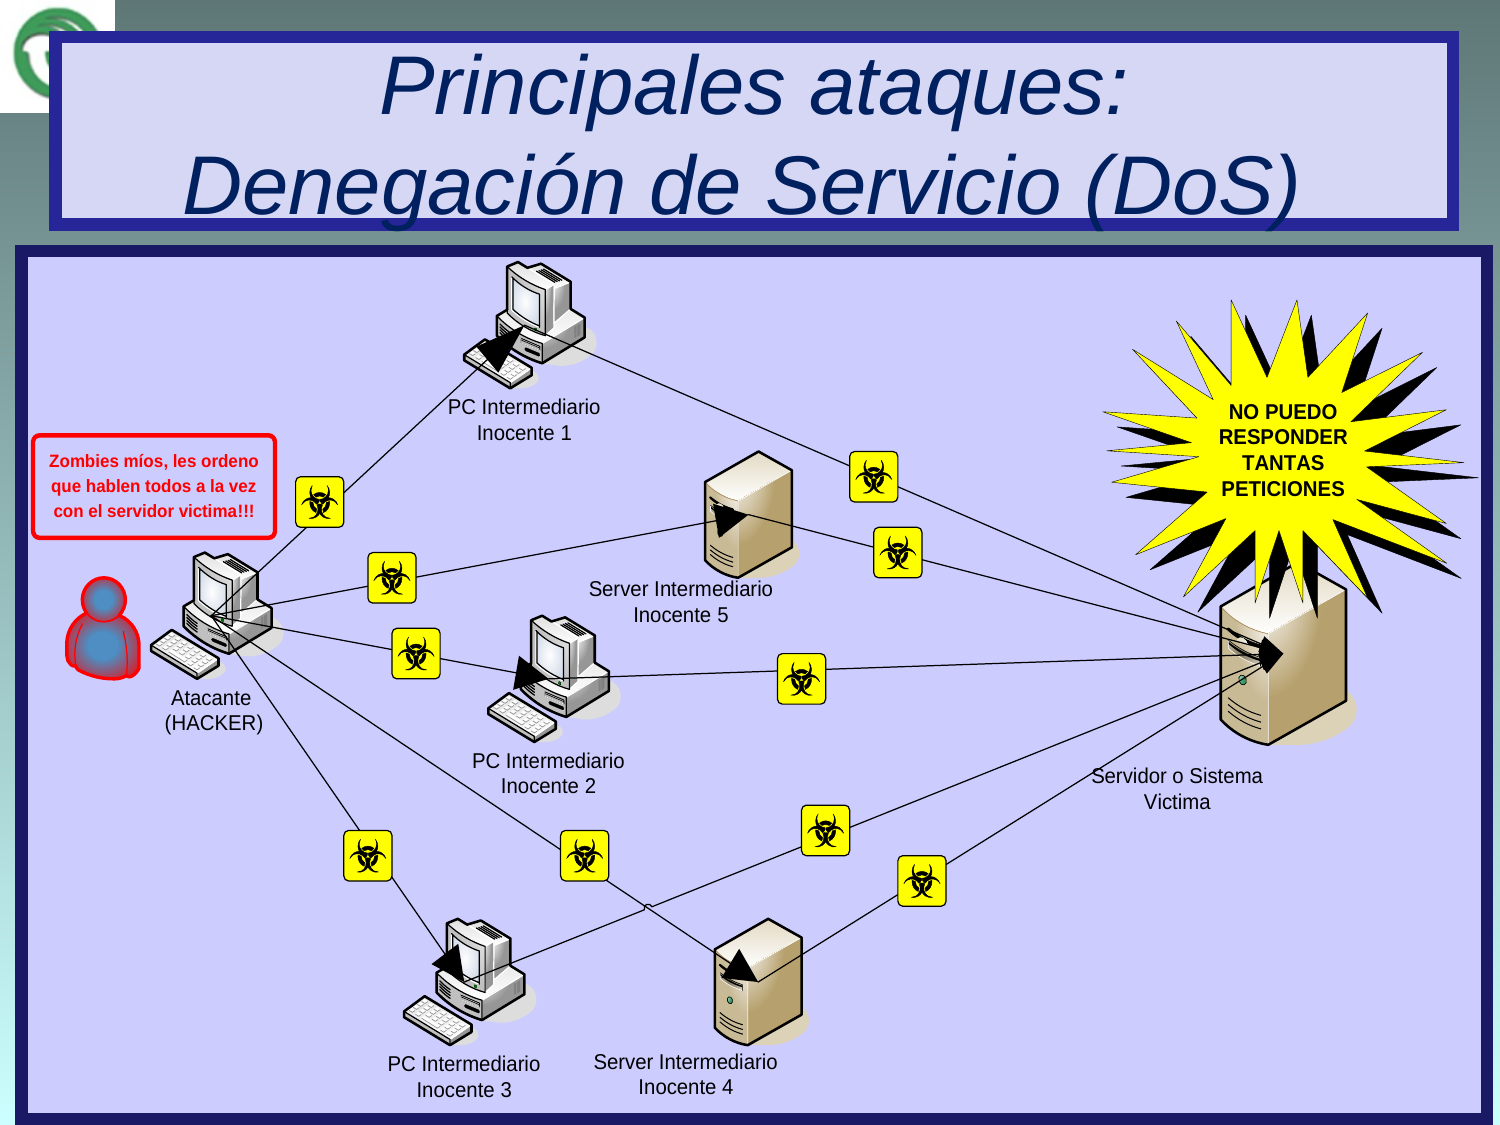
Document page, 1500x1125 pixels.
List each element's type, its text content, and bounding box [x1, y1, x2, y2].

picture [0, 1, 115, 113]
title Principales ataques: Denegación de Servicio (DoS) [55, 36, 1454, 225]
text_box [27, 257, 1482, 1113]
